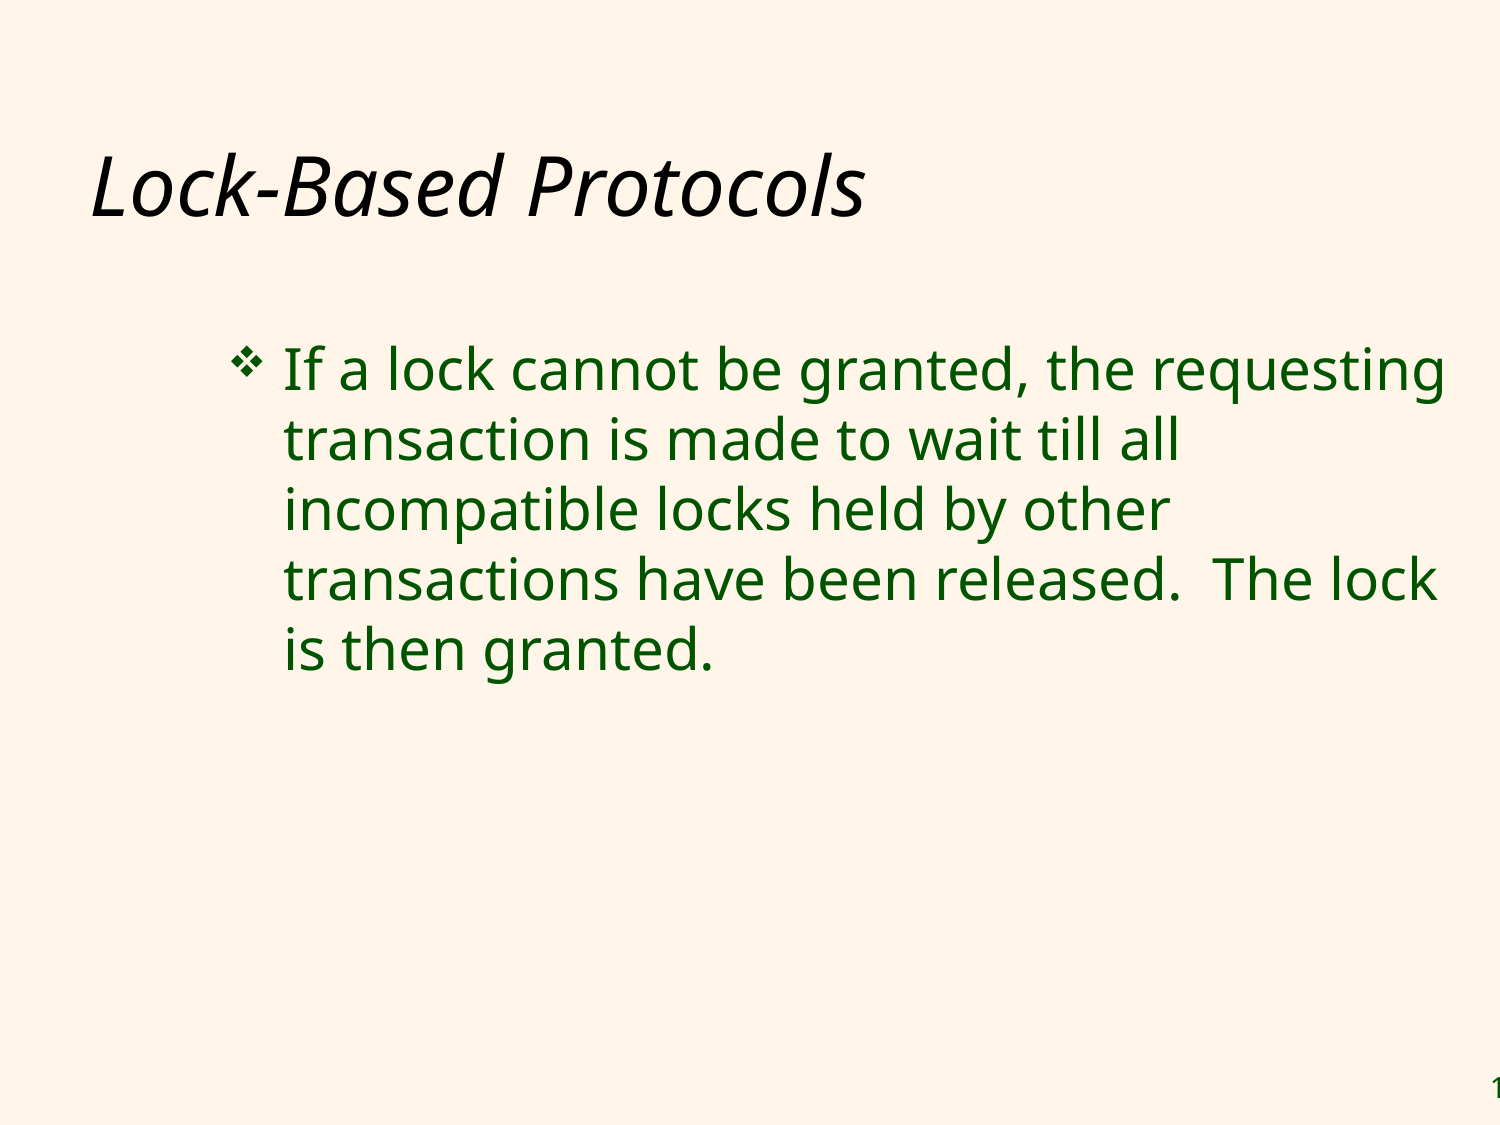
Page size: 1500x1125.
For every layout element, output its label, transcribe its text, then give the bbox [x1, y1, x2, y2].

title Lock-Based Protocols [75, 132, 1425, 233]
list If a lock cannot be granted, the requesting transaction is made to wait till all incompatible locks held by other transactions have been released. The lock is then granted. [212, 324, 1500, 972]
